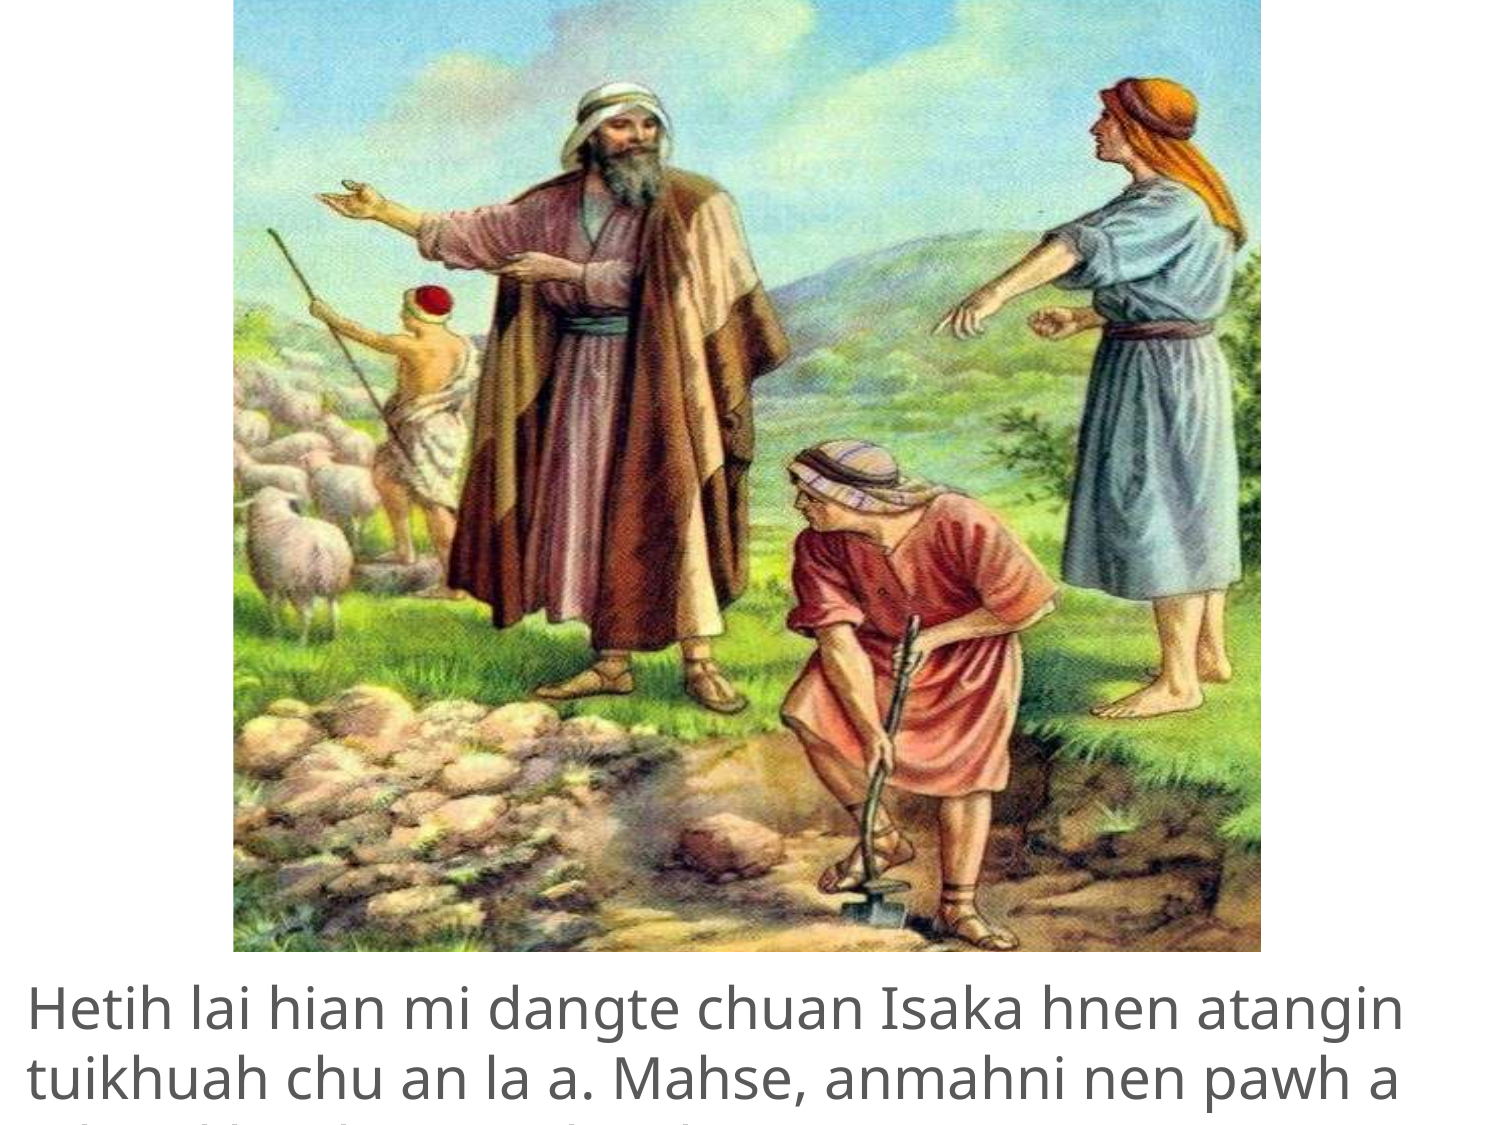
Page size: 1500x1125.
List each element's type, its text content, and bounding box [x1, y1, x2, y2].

text_box Hetih lai hian mi dangte chuan Isaka hnen atangin tuikhuah chu an la a. Mahse, anmahni nen pawh a inhnial lo, chutiang bawkin. [11, 964, 1483, 1125]
picture [233, 0, 1262, 952]
